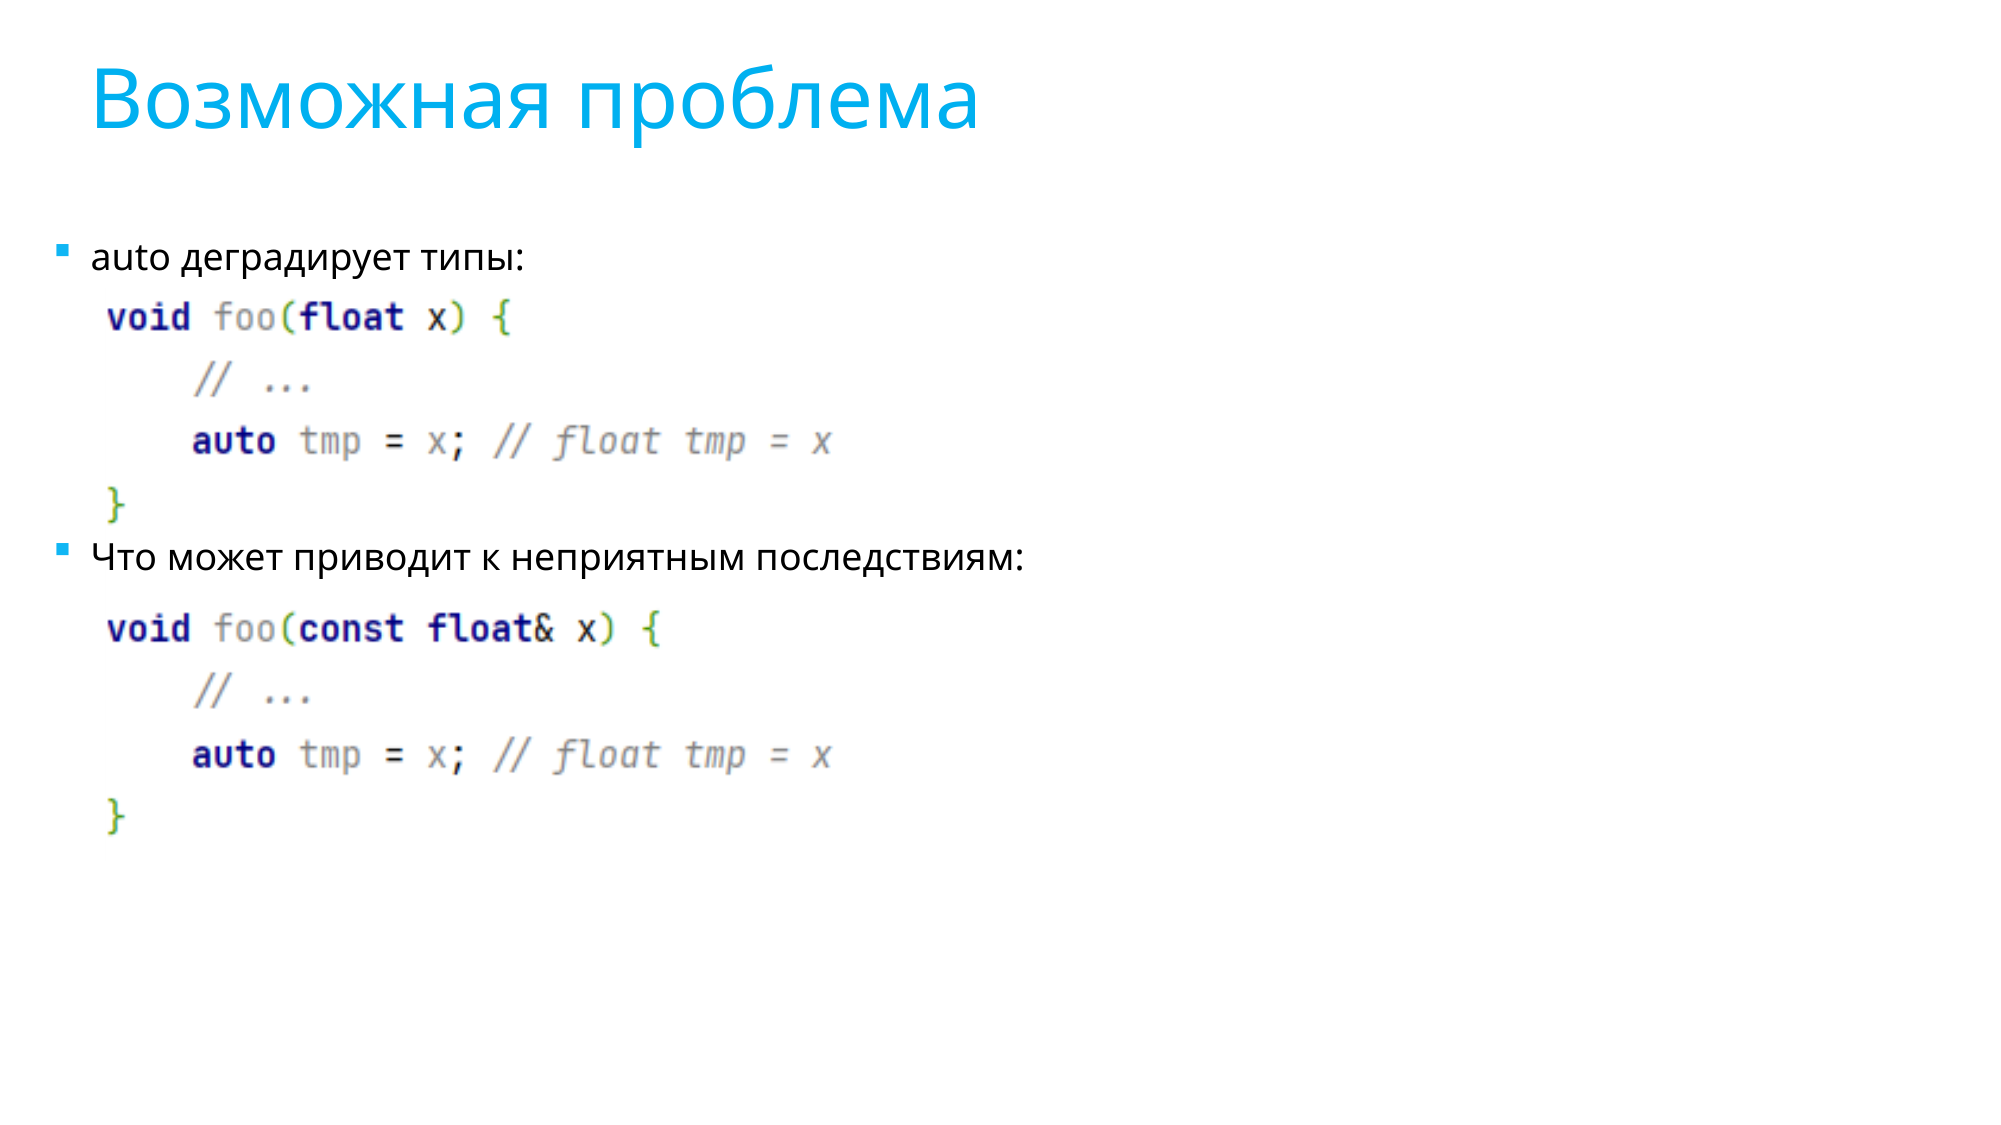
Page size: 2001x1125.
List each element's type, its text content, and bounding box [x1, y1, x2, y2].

text_box Возможная проблема [75, 38, 1776, 153]
text_box auto деградирует типы: Что может приводит к неприятным последствиям: [38, 216, 1926, 1079]
picture [104, 288, 926, 861]
